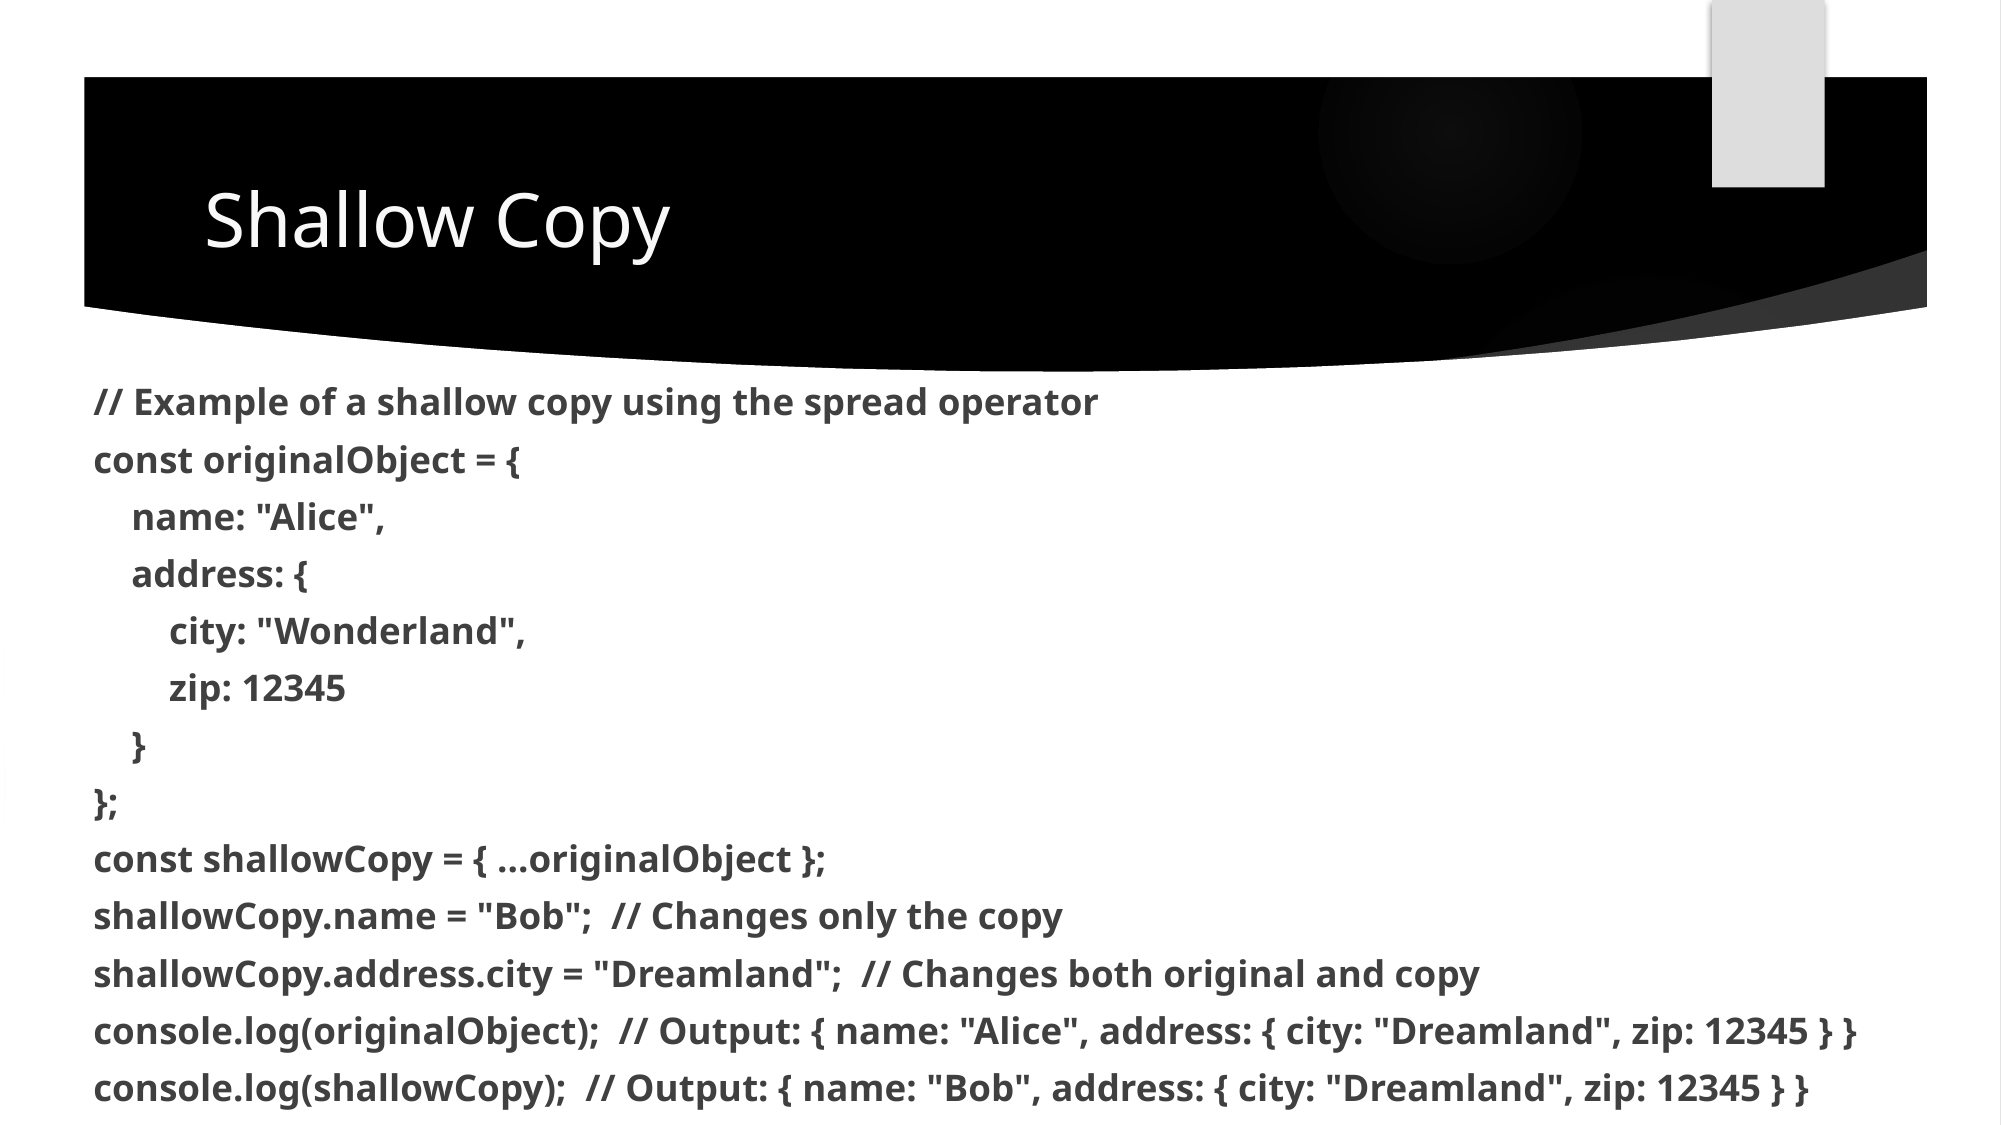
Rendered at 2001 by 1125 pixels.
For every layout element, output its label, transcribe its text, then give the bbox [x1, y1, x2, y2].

list // Example of a shallow copy using the spread operator const originalObject = { name: "Alice", address: { city: "Wonderland", zip: 12345 } }; const shallowCopy = { ...originalObject }; shallowCopy.name = "Bob"; // Changes only the copy shallowCopy.address.city = "Dreamland"; // Changes both original and copy console.log(originalObject); // Output: { name: "Alice", address: { city: "Dreamland", zip: 12345 } } console.log(shallowCopy); // Output: { name: "Bob", address: { city: "Dreamland", zip: 12345 } } [78, 371, 1910, 1119]
title Shallow Copy [189, 159, 1627, 276]
